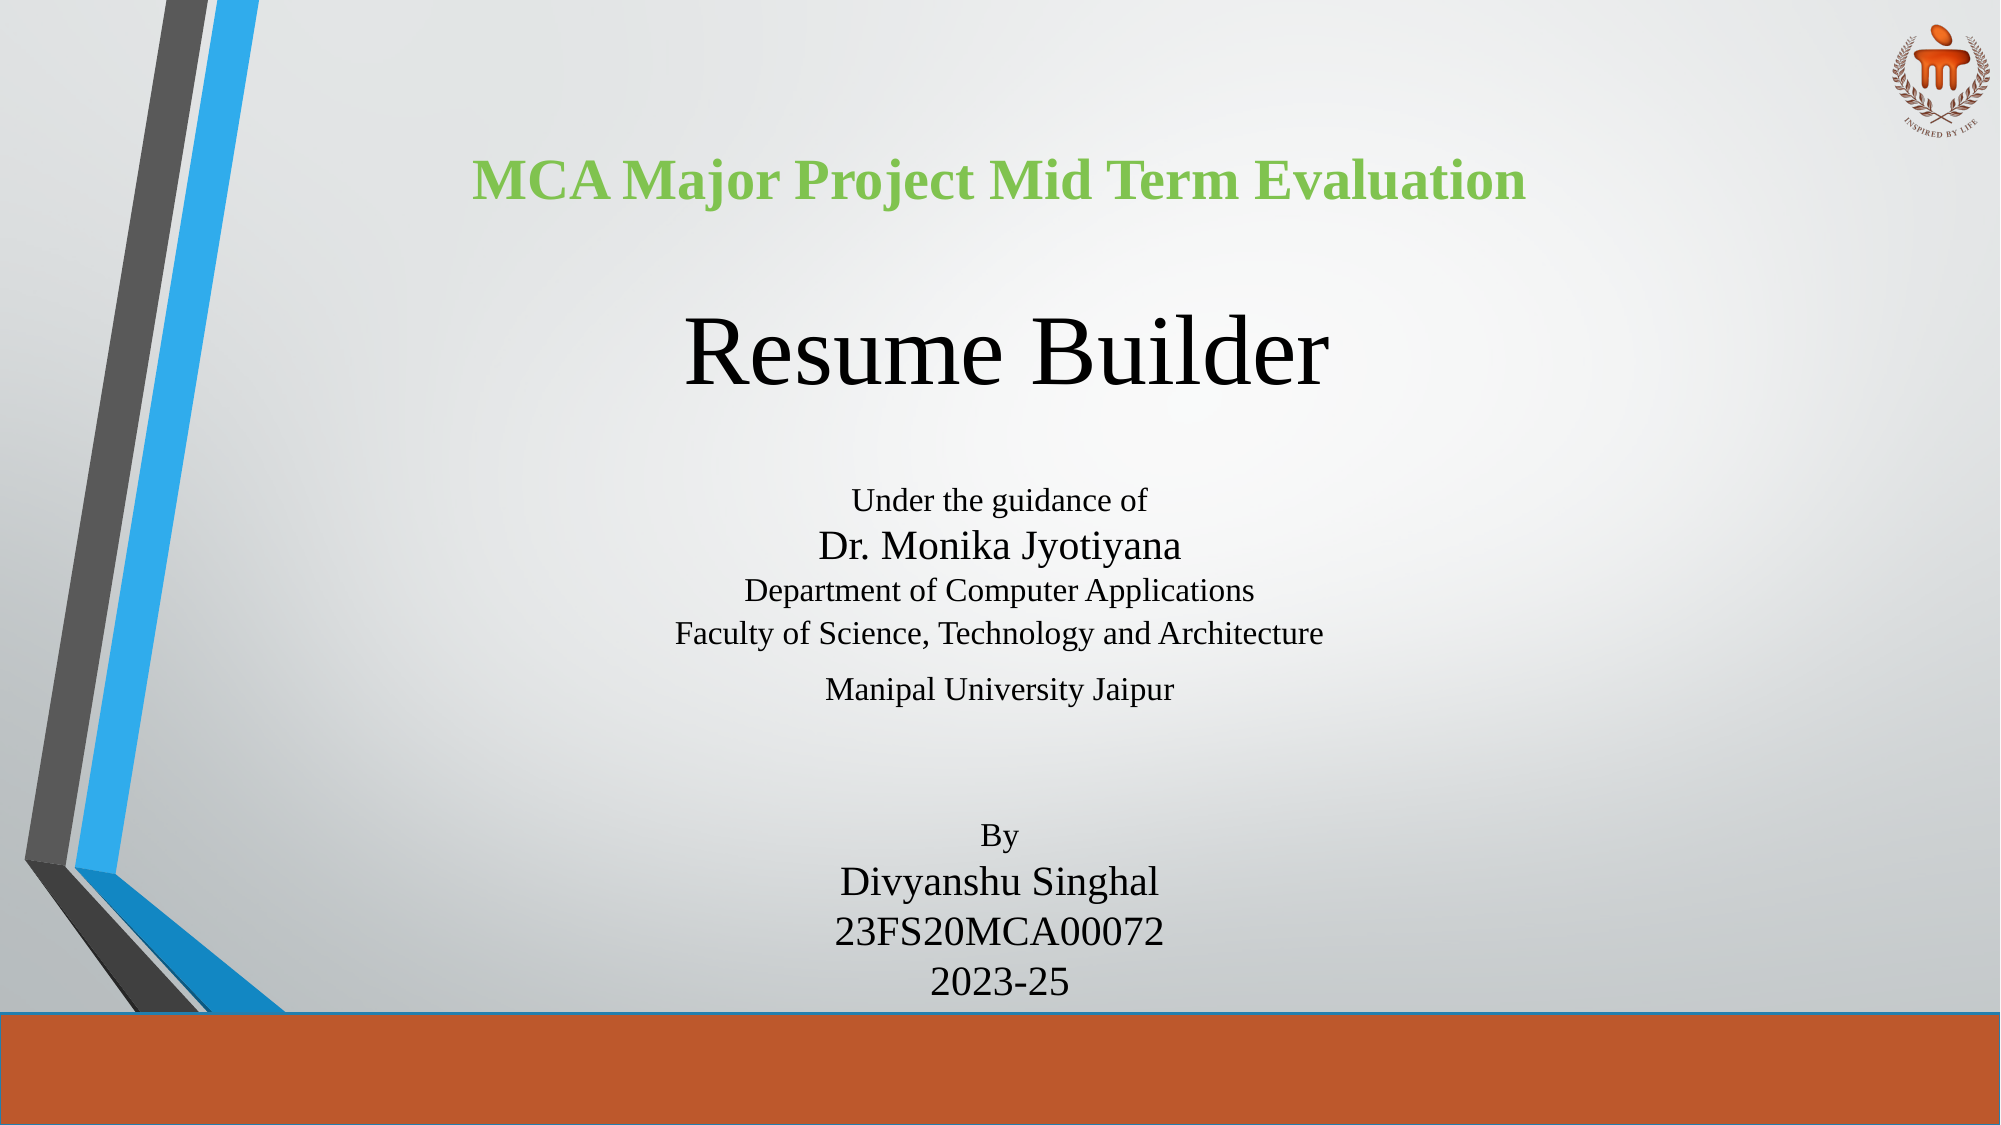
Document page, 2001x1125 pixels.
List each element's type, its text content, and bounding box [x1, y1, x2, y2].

text_box Under the guidance of Dr. Monika Jyotiyana Department of Computer Applications Faculty of Science, Technology and Architecture Manipal University Jaipur [660, 470, 1340, 715]
text_box [0, 1012, 2000, 1125]
text_box MCA Major Project Mid Term Evaluation [457, 133, 1543, 219]
text_box By Divyanshu Singhal 23FS20MCA00072 2023-25 [819, 806, 1180, 1011]
text_box Resume Builder [668, 277, 1404, 412]
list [1881, 22, 2000, 141]
